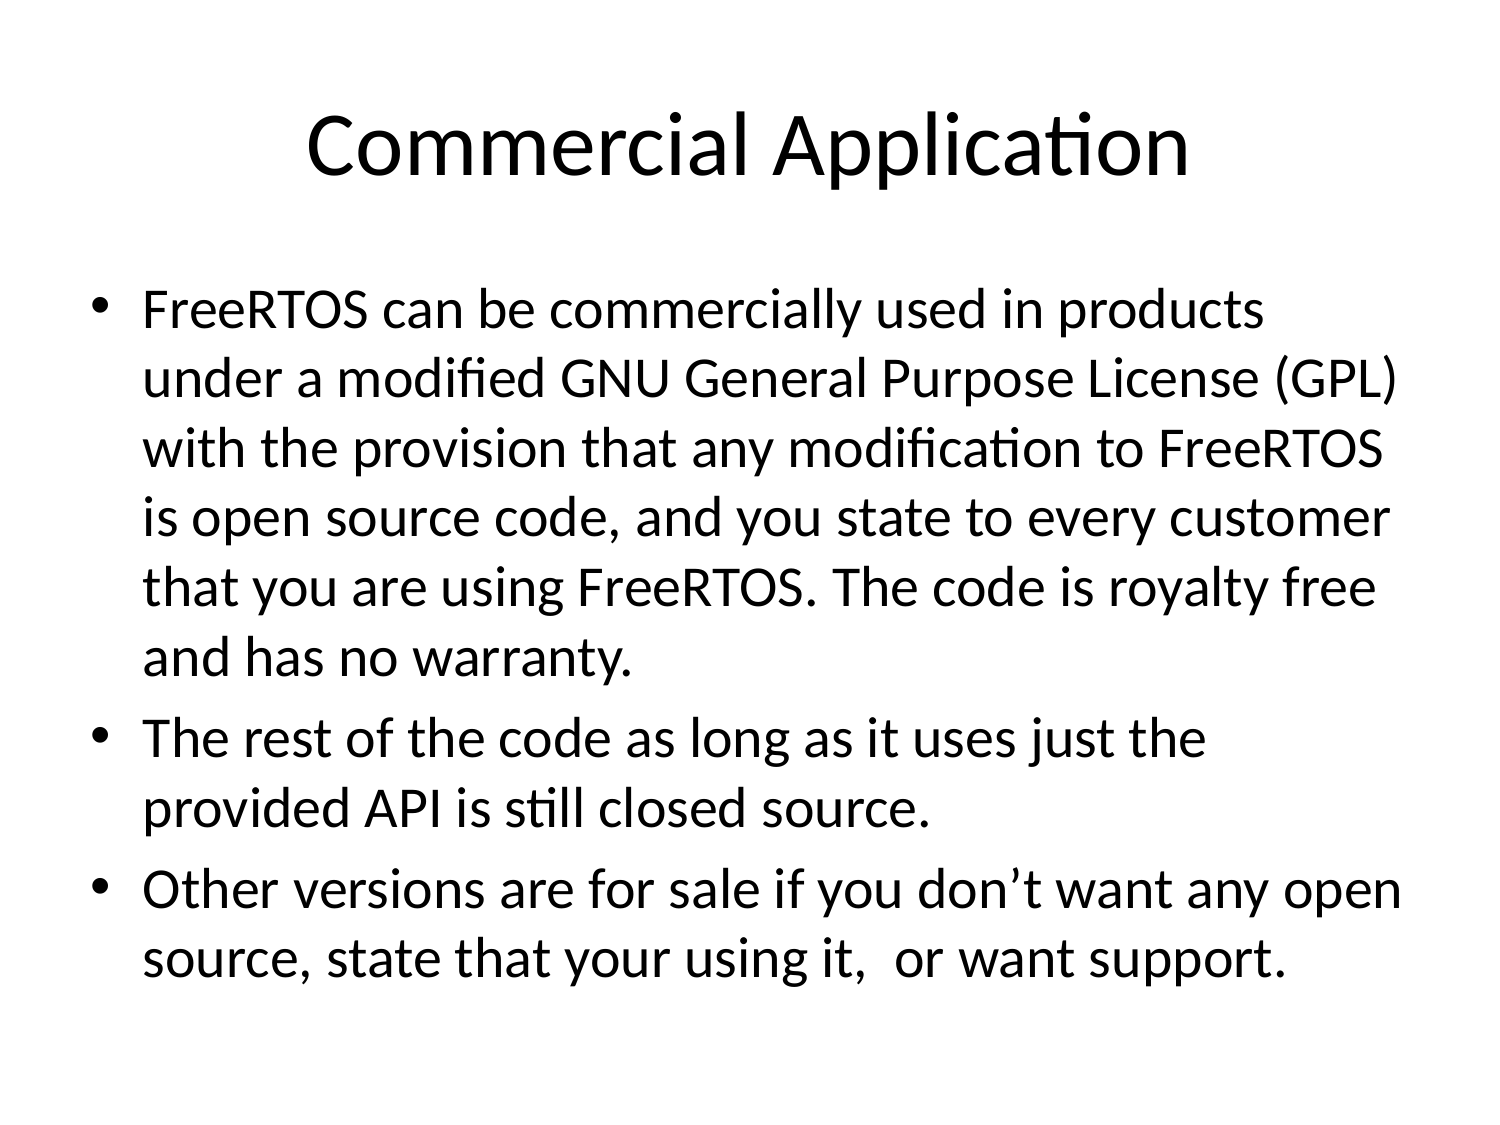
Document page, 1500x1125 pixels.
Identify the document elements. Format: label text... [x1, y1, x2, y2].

title Commercial Application [75, 45, 1425, 233]
list FreeRTOS can be commercially used in products under a modified GNU General Purpose License (GPL) with the provision that any modification to FreeRTOS is open source code, and you state to every customer that you are using FreeRTOS. The code is royalty free and has no warranty. The rest of the code as long as it uses just the provided API is still closed source. Other versions are for sale if you don’t want any open source, state that your using it, or want support. [75, 262, 1425, 1050]
